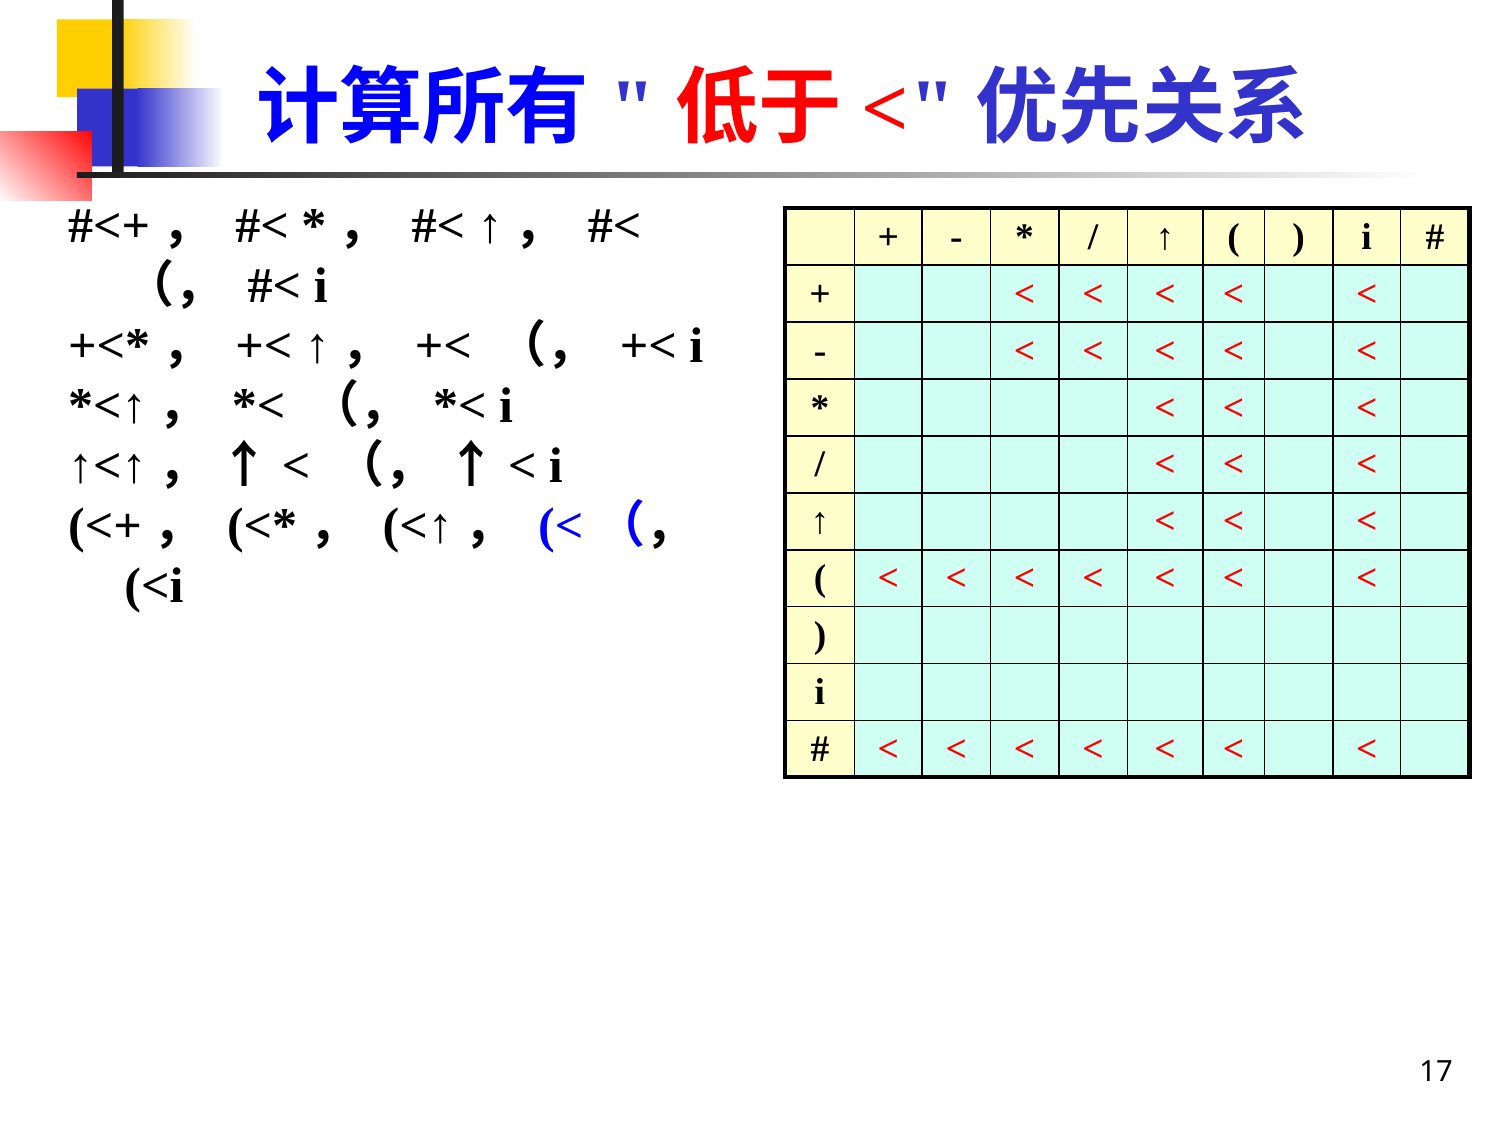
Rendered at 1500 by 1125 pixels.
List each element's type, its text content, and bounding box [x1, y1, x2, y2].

table_header * [991, 210, 1058, 264]
table_cell < [855, 551, 921, 606]
table_cell # [787, 721, 854, 775]
table_cell < [923, 721, 990, 775]
table_cell [1204, 664, 1264, 720]
table_header ↑ [1128, 210, 1202, 264]
table_cell < [1204, 551, 1264, 606]
table_cell < [1128, 551, 1202, 606]
table_header / [1060, 210, 1127, 264]
table_cell < [1128, 494, 1202, 549]
table_cell < [1128, 380, 1202, 435]
table_cell [923, 607, 990, 663]
table_cell [855, 437, 921, 492]
table_cell < [855, 721, 921, 775]
table_cell < [923, 551, 990, 606]
table_cell [991, 607, 1058, 663]
table_cell [1265, 607, 1332, 663]
table_cell [1334, 607, 1400, 663]
table_cell < [1128, 323, 1202, 378]
table_cell [1265, 664, 1332, 720]
table_cell [1060, 607, 1127, 663]
table_cell [991, 380, 1058, 435]
table_cell [1401, 380, 1467, 435]
table_header + [855, 210, 921, 264]
table_cell [1265, 551, 1332, 606]
table_cell [1265, 323, 1332, 378]
table_cell < [1060, 551, 1127, 606]
table_cell ↑ [787, 494, 854, 549]
table_cell < [1334, 266, 1400, 321]
table_cell [991, 664, 1058, 720]
table_cell [923, 437, 990, 492]
table_cell < [1204, 494, 1264, 549]
table_cell < [1334, 721, 1400, 775]
table_cell [991, 494, 1058, 549]
table_cell [1128, 607, 1202, 663]
table_cell [855, 664, 921, 720]
table_cell < [1334, 494, 1400, 549]
table_cell < [1128, 266, 1202, 321]
table_cell < [1334, 380, 1400, 435]
table_cell < [1204, 323, 1264, 378]
table_cell [923, 380, 990, 435]
table_cell [923, 664, 990, 720]
table_cell < [1128, 721, 1202, 775]
table_cell [991, 437, 1058, 492]
table_cell ( [787, 551, 854, 606]
table_cell < [991, 266, 1058, 321]
table_cell [855, 323, 921, 378]
table_cell < [991, 551, 1058, 606]
table_cell [1401, 266, 1467, 321]
table_cell [1060, 664, 1127, 720]
table_cell ) [787, 607, 854, 663]
table_cell [1060, 494, 1127, 549]
table_header ( [1204, 210, 1264, 264]
table_cell < [991, 721, 1058, 775]
table_cell [855, 494, 921, 549]
table_cell < [1204, 437, 1264, 492]
table_cell [923, 323, 990, 378]
table_header i [1334, 210, 1400, 264]
table_cell [1401, 551, 1467, 606]
table_cell < [1204, 721, 1264, 775]
table_cell < [1334, 437, 1400, 492]
table_cell [1265, 266, 1332, 321]
slide_number 17 [1155, 1024, 1468, 1100]
table_cell [1265, 494, 1332, 549]
table_cell [1401, 494, 1467, 549]
table_cell [855, 266, 921, 321]
table_cell < [1204, 266, 1264, 321]
list #<+， #< *， #< ↑， #< （， #< i +<*， +< ↑， +< （， +< i *<↑， *< （， *< i ↑<↑， ↑< （， ↑< i (<+， (<*， (<↑， (<（， (<i [53, 184, 738, 1006]
table_cell [1060, 437, 1127, 492]
table_cell [923, 494, 990, 549]
table_cell [855, 607, 921, 663]
table_cell < [1204, 380, 1264, 435]
table_cell [1334, 664, 1400, 720]
table_cell [1265, 721, 1332, 775]
table_cell < [1060, 266, 1127, 321]
table_cell [1265, 380, 1332, 435]
table_cell + [787, 266, 854, 321]
table_header # [1401, 210, 1467, 264]
table_cell [855, 380, 921, 435]
table_cell < [991, 323, 1058, 378]
table_cell [923, 266, 990, 321]
table_cell [1128, 664, 1202, 720]
table_cell [1060, 380, 1127, 435]
table_cell < [1060, 721, 1127, 775]
table_cell [1401, 721, 1467, 775]
table_cell [1401, 664, 1467, 720]
table_cell < [1060, 323, 1127, 378]
table_cell [1265, 437, 1332, 492]
table_header [787, 210, 854, 264]
table_header - [923, 210, 990, 264]
table_cell - [787, 323, 854, 378]
table_header ) [1265, 210, 1332, 264]
table_cell < [1334, 323, 1400, 378]
table_cell * [787, 380, 854, 435]
table_cell [1204, 607, 1264, 663]
title 计算所有"低于<"优先关系 [188, 35, 1376, 161]
table_cell < [1128, 437, 1202, 492]
table_cell [1401, 437, 1467, 492]
table_cell i [787, 664, 854, 720]
table_cell < [1334, 551, 1400, 606]
table_cell [1401, 607, 1467, 663]
table_cell / [787, 437, 854, 492]
table_cell [1401, 323, 1467, 378]
